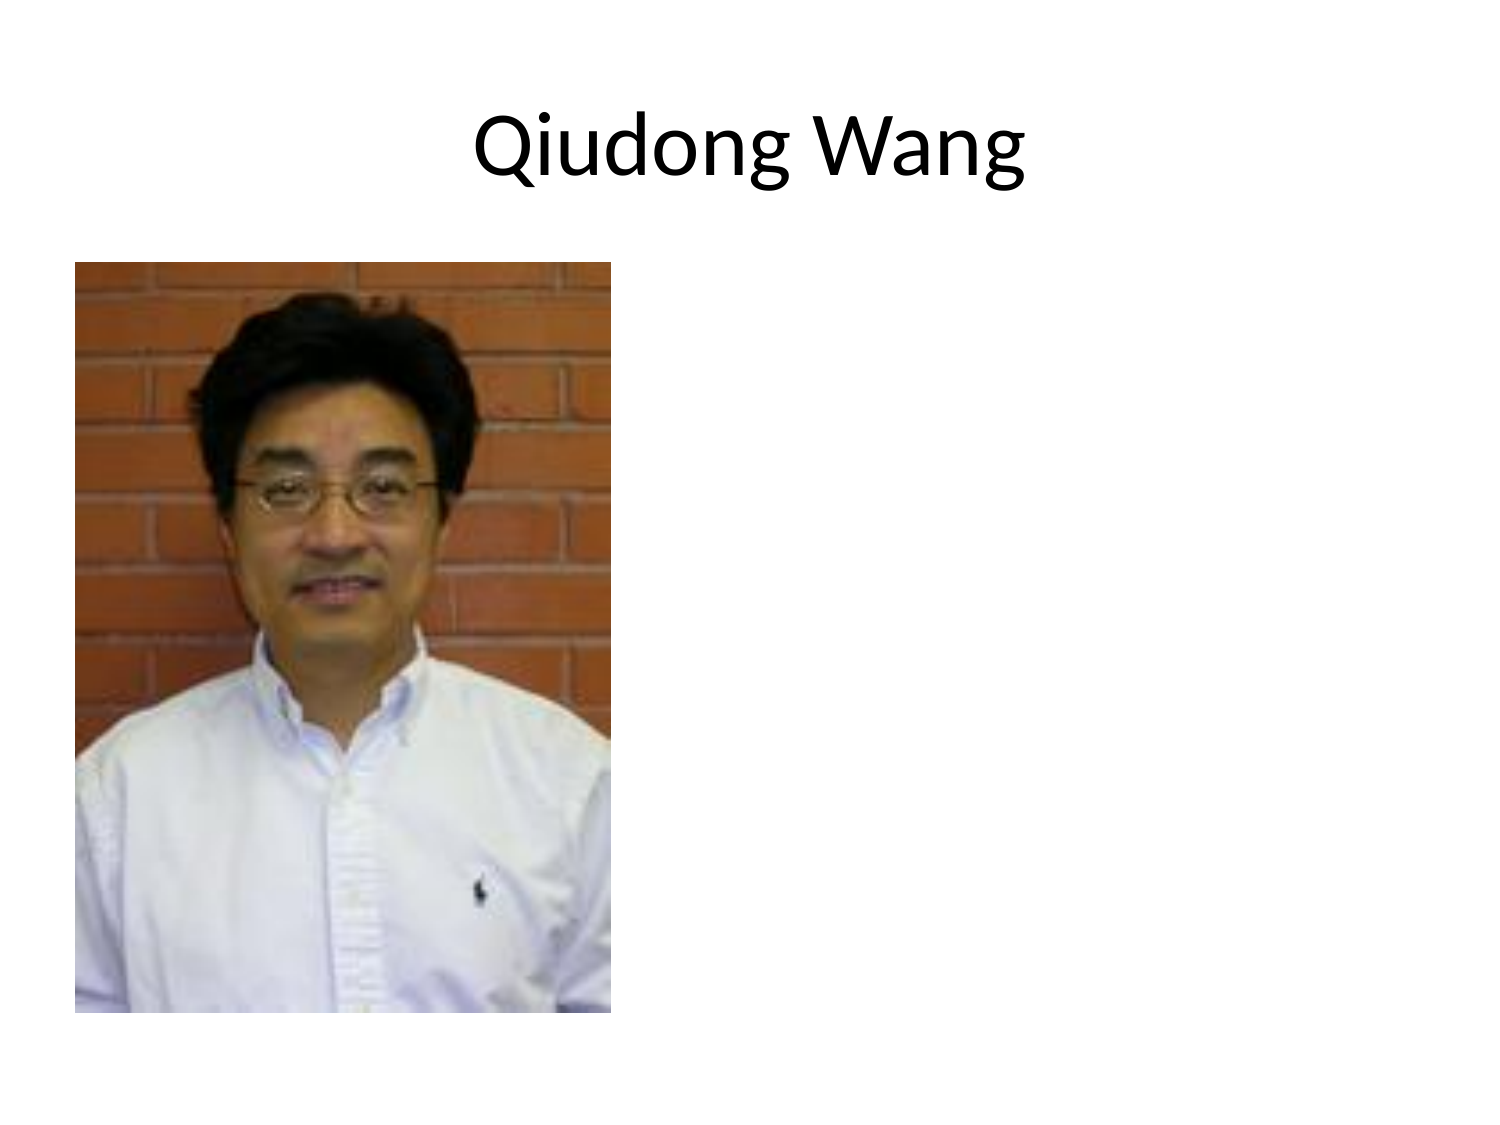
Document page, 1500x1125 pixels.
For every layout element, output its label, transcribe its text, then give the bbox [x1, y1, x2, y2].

picture [74, 262, 611, 1013]
title Qiudong Wang [75, 45, 1425, 233]
